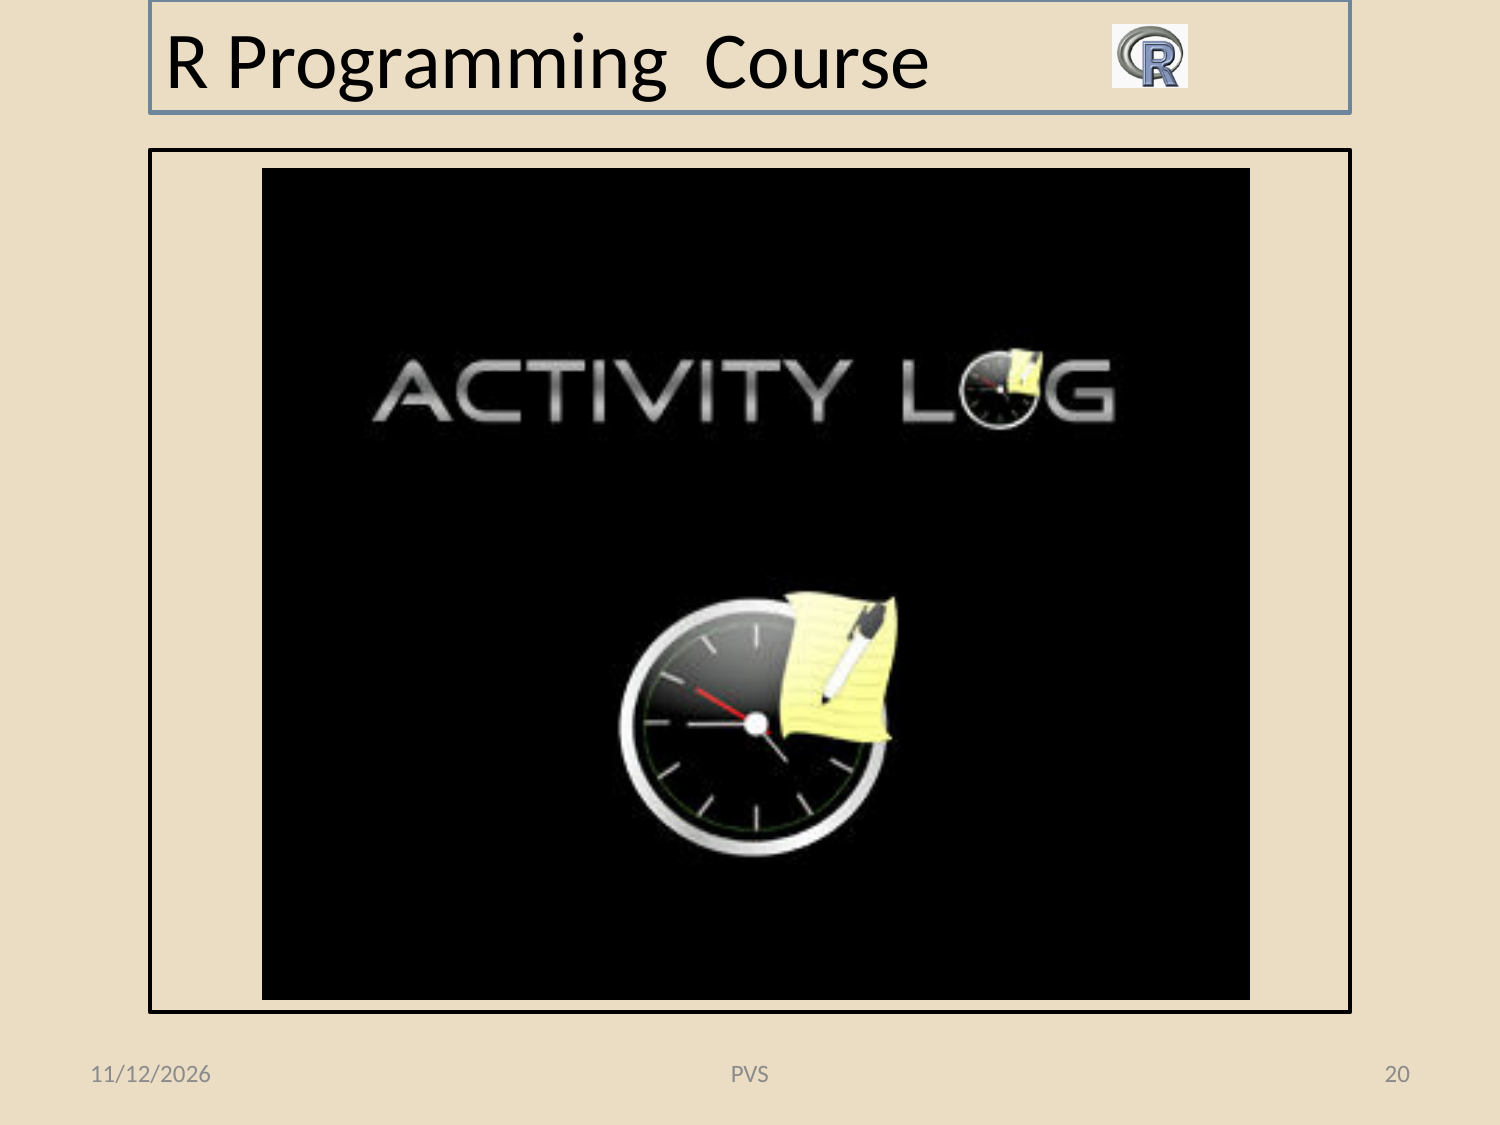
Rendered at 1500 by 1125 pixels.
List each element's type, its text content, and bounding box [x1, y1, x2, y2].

slide_number 20 [1074, 1042, 1425, 1103]
text_box [148, 0, 1352, 115]
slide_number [75, 1042, 425, 1103]
picture [262, 168, 1251, 1001]
footer PVS [512, 1042, 988, 1103]
subtitle [150, 149, 1350, 1012]
